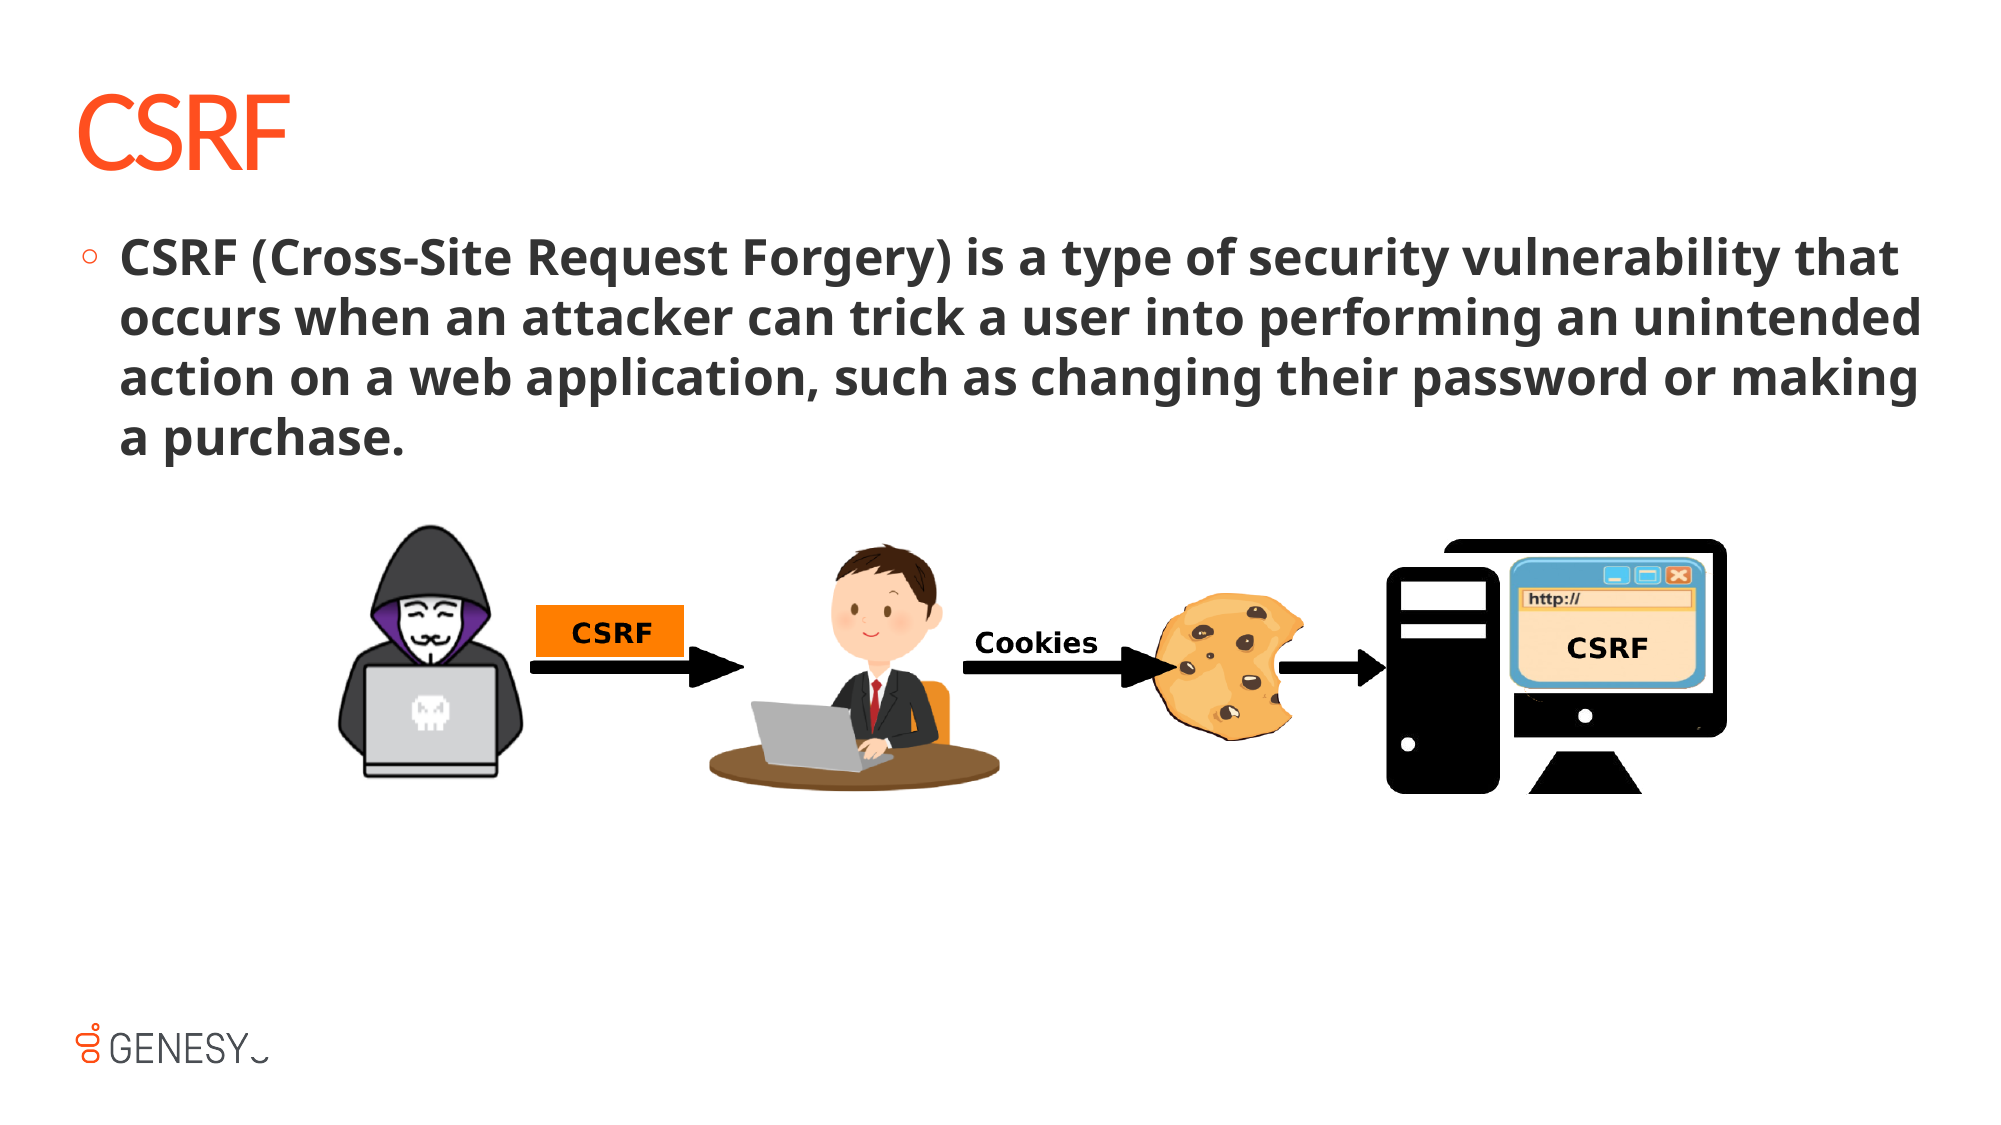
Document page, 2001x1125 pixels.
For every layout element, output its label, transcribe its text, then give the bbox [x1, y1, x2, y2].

title CSRF [75, 68, 1925, 196]
picture [33, 276, 1752, 1106]
list CSRF (Cross-Site Request Forgery) is a type of security vulnerability that occurs when an attacker can trick a user into performing an unintended action on a web application, such as changing their password or making a purchase. [75, 196, 1925, 977]
